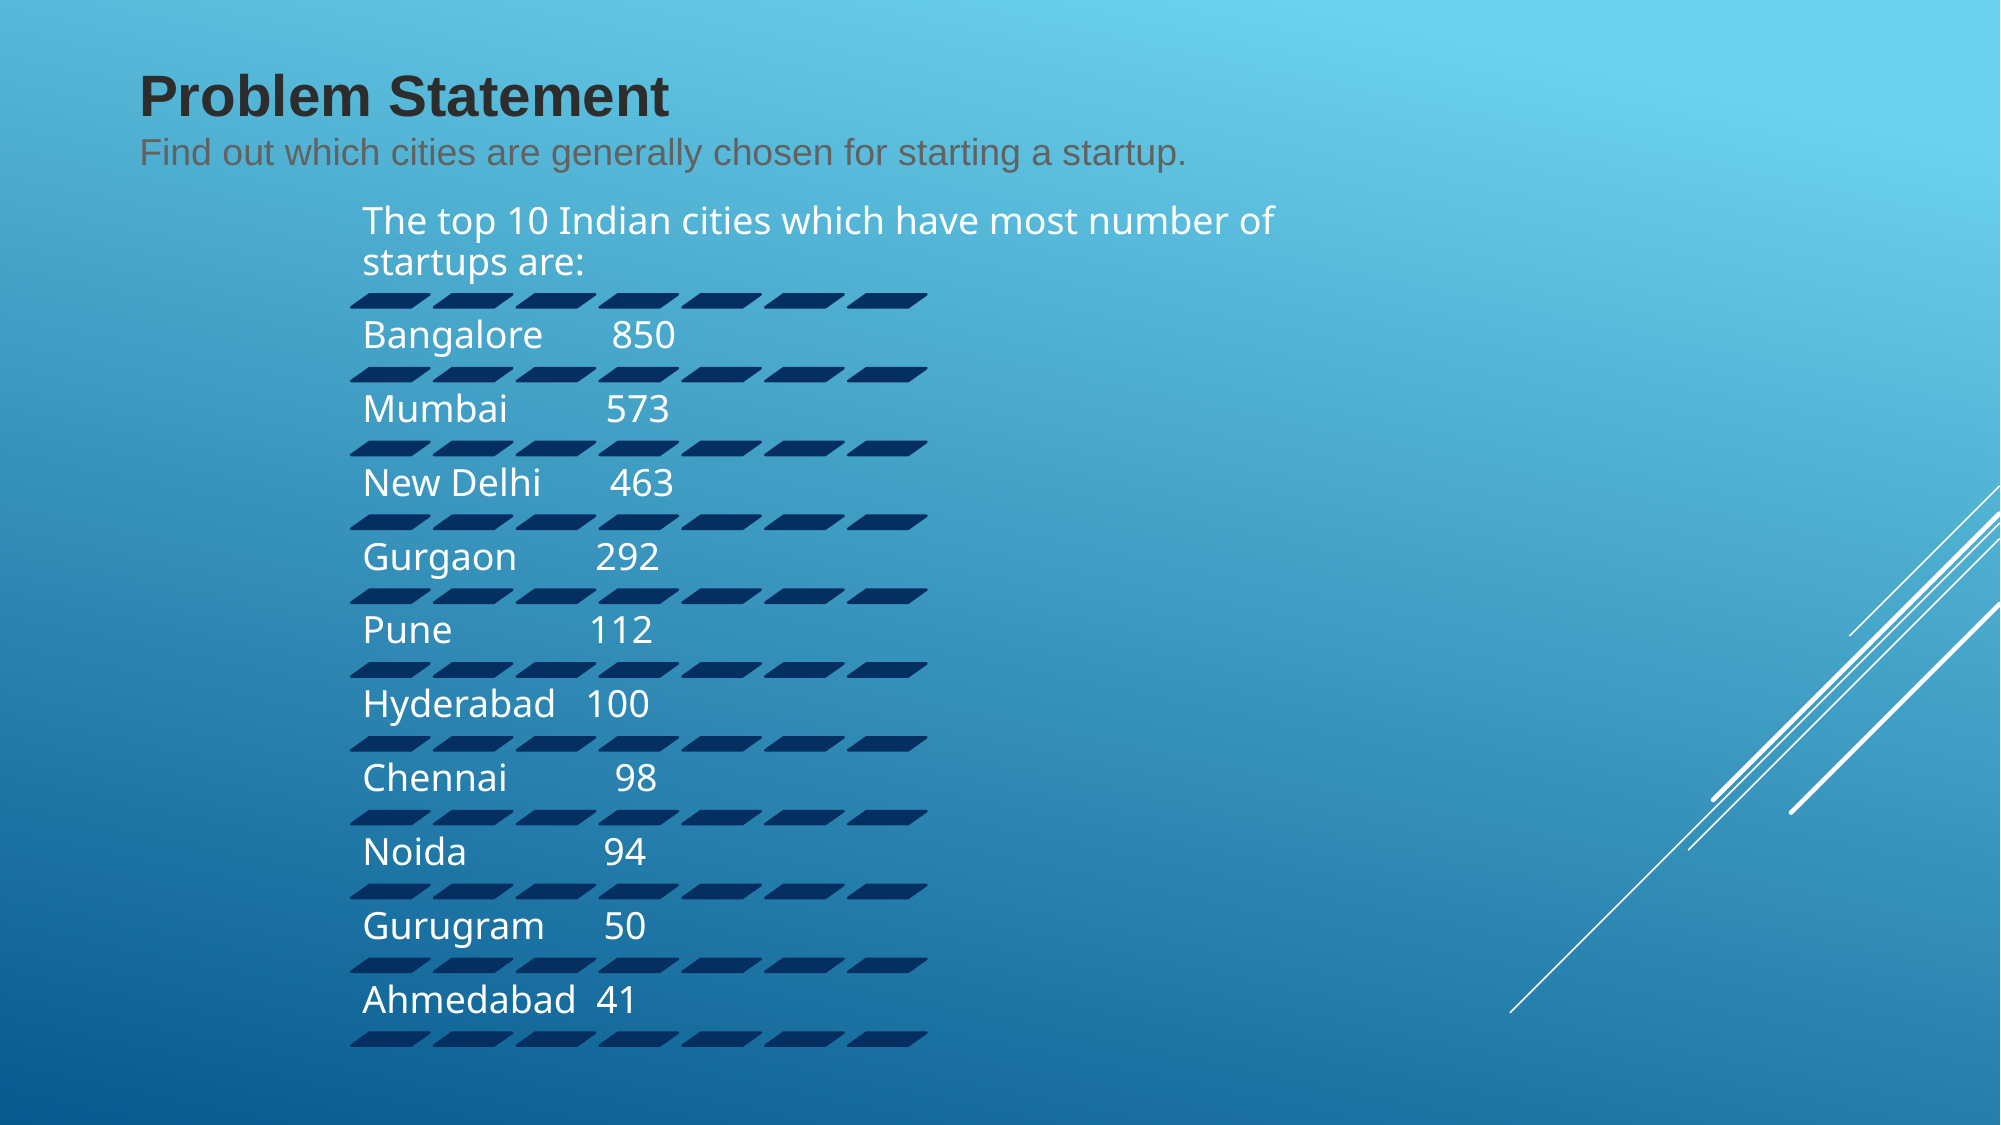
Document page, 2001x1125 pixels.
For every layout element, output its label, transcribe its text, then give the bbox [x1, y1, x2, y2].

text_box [162, 240, 1577, 1046]
text_box Problem Statement Find out which cities are generally chosen for starting a startup. [124, 50, 1500, 181]
